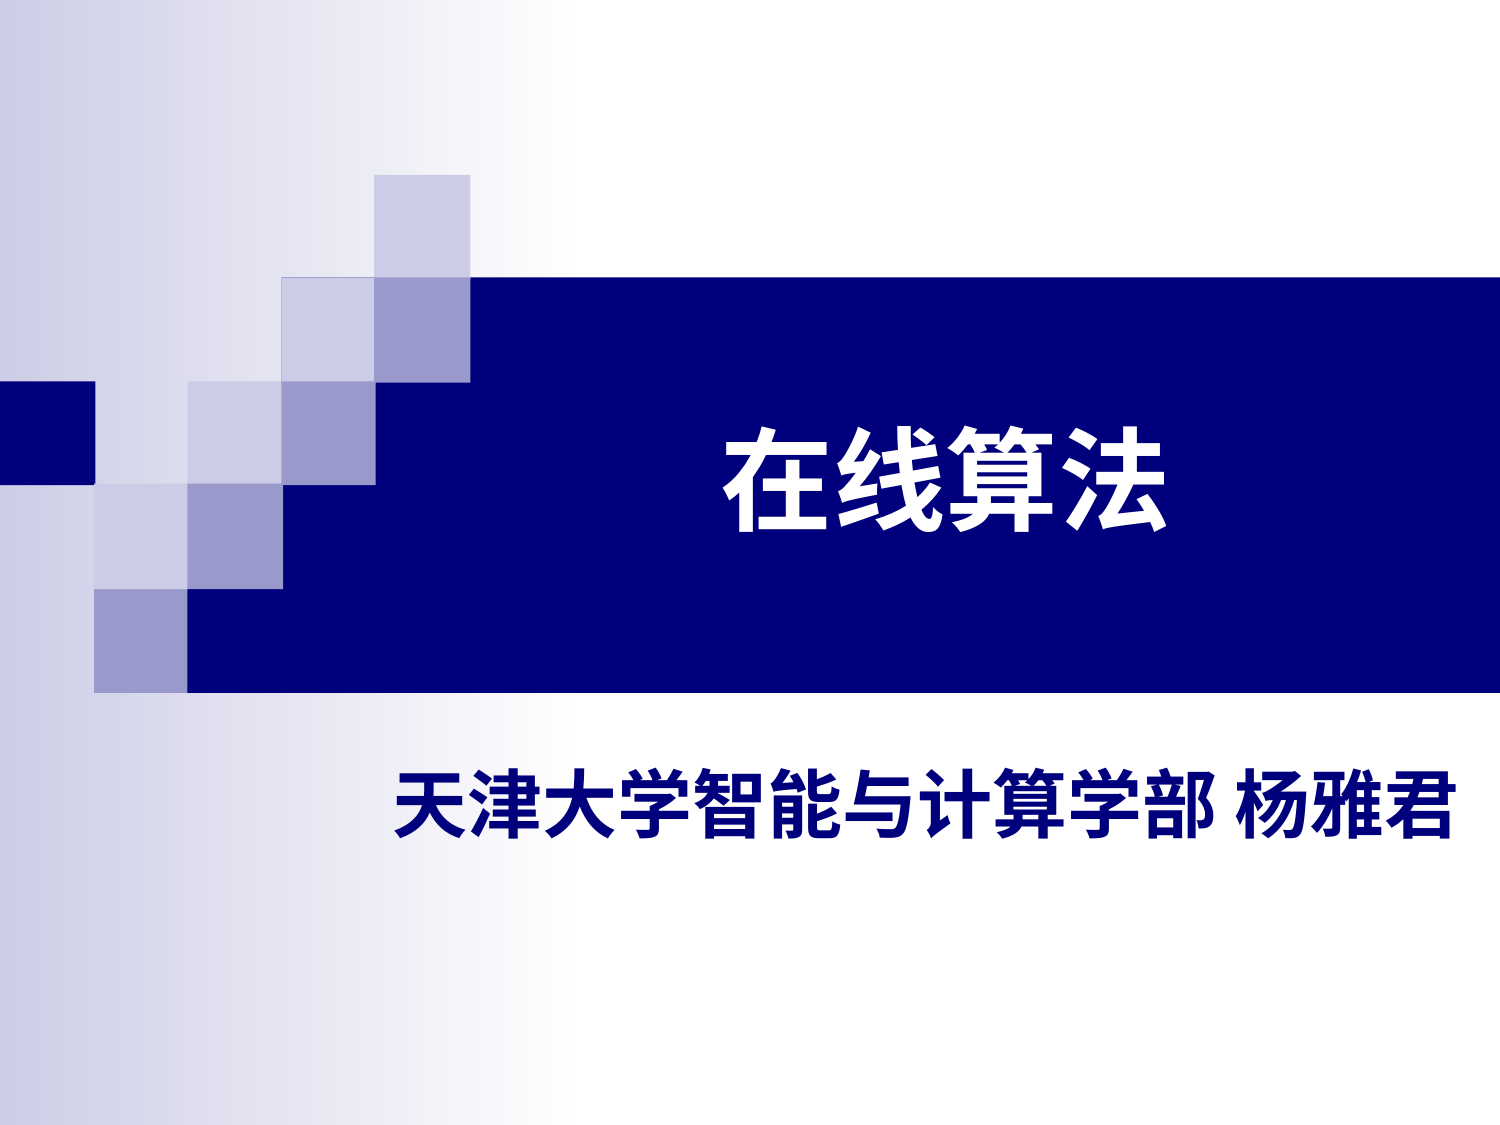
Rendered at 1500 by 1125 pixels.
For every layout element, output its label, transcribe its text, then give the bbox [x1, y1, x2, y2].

subtitle 天津大学智能与计算学部 杨雅君 [366, 745, 1475, 988]
title 在线算法 [425, 296, 1466, 660]
